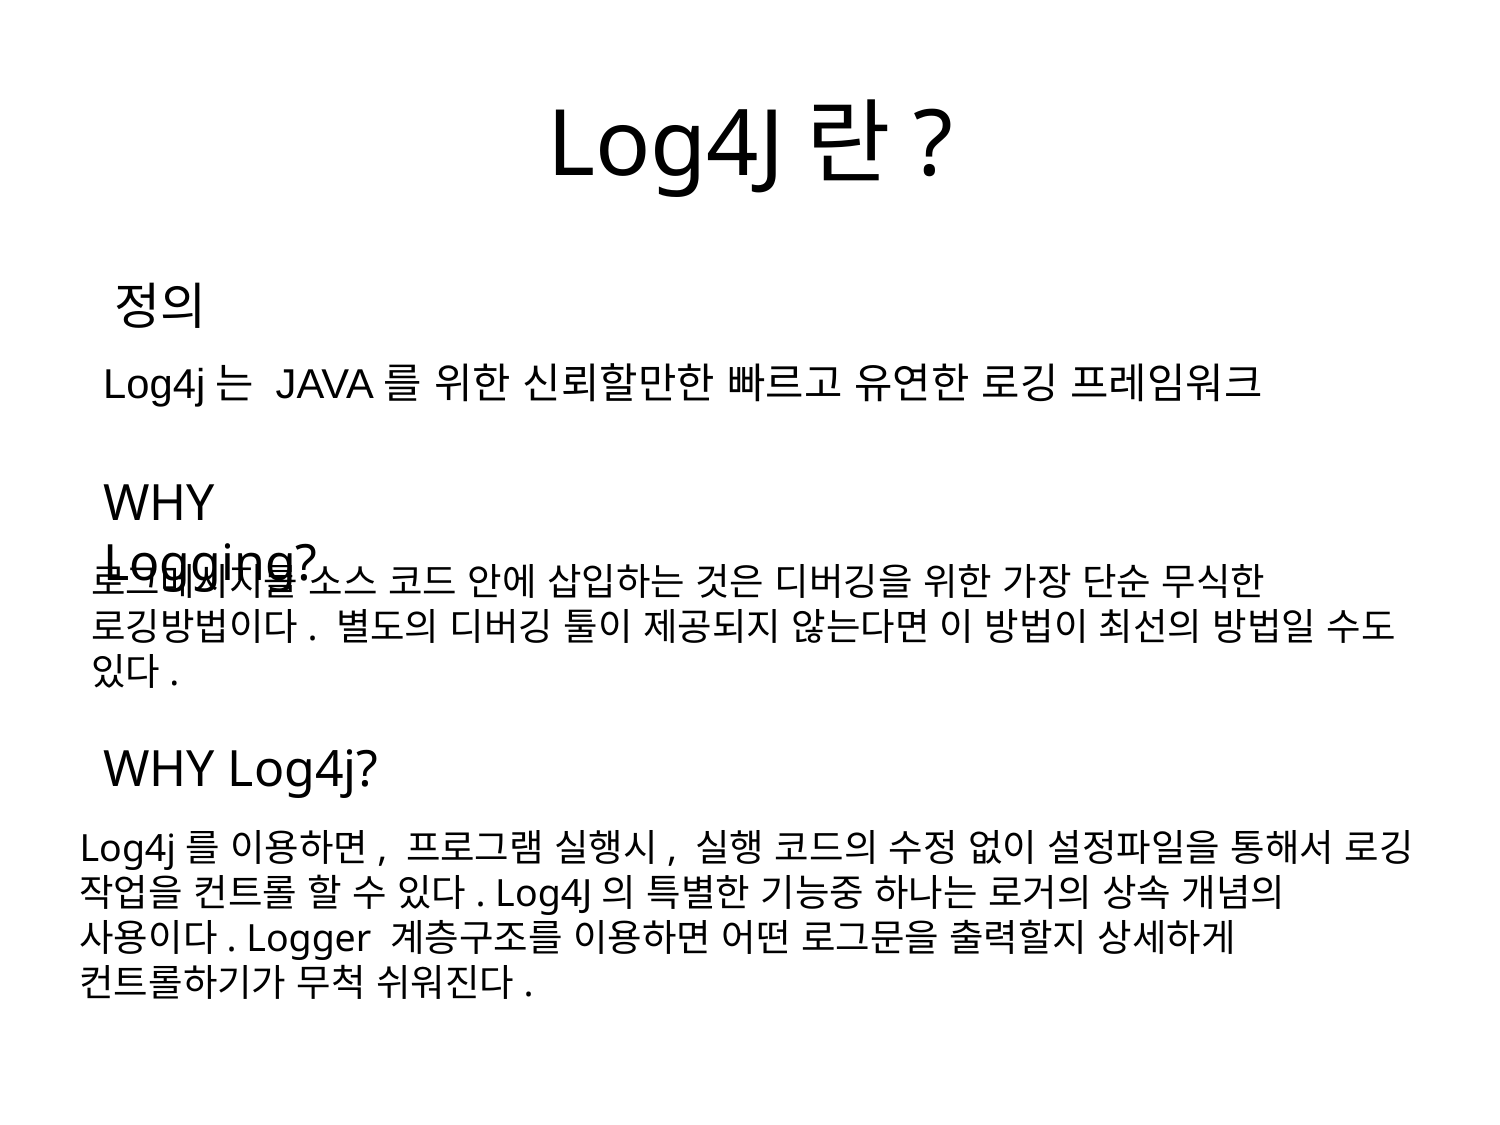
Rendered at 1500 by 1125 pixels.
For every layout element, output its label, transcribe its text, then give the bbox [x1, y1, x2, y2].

text_box Log4j는 JAVA를 위한 신뢰할만한 빠르고 유연한 로깅 프레임워크 [88, 349, 1376, 415]
text_box 로그메시지를 소스 코드 안에 삽입하는 것은 디버깅을 위한 가장 단순 무식한 로깅방법이다. 별도의 디버깅 툴이 제공되지 않는다면 이 방법이 최선의 방법일 수도 있다. [76, 550, 1459, 701]
text_box Log4j를 이용하면, 프로그램 실행시, 실행 코드의 수정 없이 설정파일을 통해서 로깅 작업을 컨트롤 할 수 있다. Log4J의 특별한 기능중 하나는 로거의 상속 개념의 사용이다. Logger 계층구조를 이용하면 어떤 로그문을 출력할지 상세하게 컨트롤하기가 무척 쉬워진다. [64, 816, 1447, 1011]
title Log4J란? [75, 45, 1425, 233]
text_box 정의 [100, 267, 349, 342]
text_box WHY Log4j? [88, 728, 455, 804]
text_box WHY Logging? [88, 463, 455, 550]
